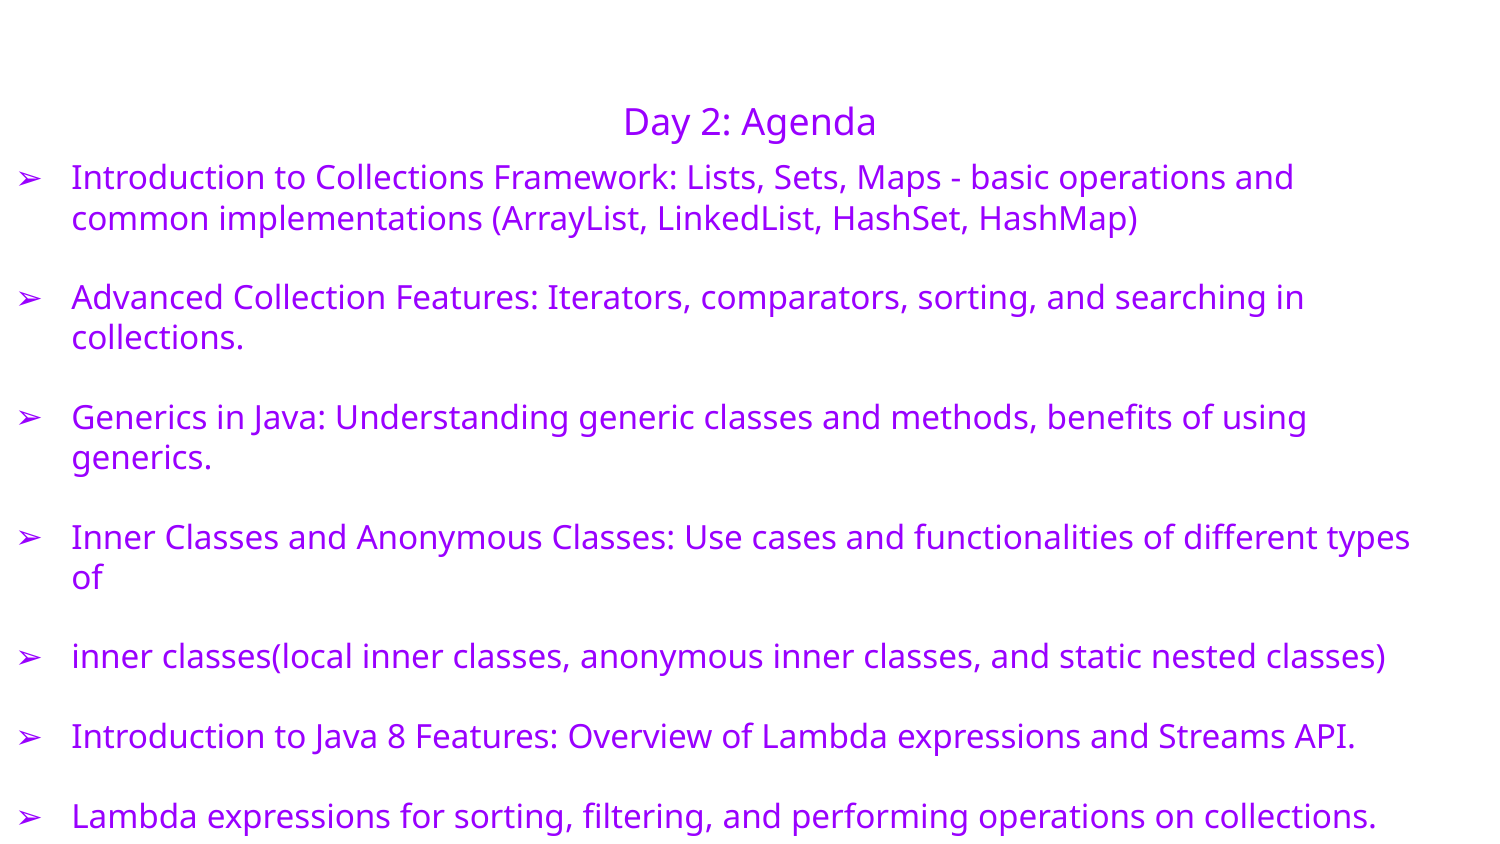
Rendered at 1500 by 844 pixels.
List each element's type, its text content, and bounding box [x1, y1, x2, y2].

title Day 2: Agenda [51, 72, 1449, 167]
list Introduction to Collections Framework: Lists, Sets, Maps - basic operations and common implementations (ArrayList, LinkedList, HashSet, HashMap) Advanced Collection Features: Iterators, comparators, sorting, and searching in collections. Generics in Java: Understanding generic classes and methods, benefits of using generics. Inner Classes and Anonymous Classes: Use cases and functionalities of different types of inner classes(local inner classes, anonymous inner classes, and static nested classes) Introduction to Java 8 Features: Overview of Lambda expressions and Streams API. Lambda expressions for sorting, filtering, and performing operations on collections. Processing collections using Stream API for filtering, transforming, and aggregating data. [0, 141, 1437, 844]
